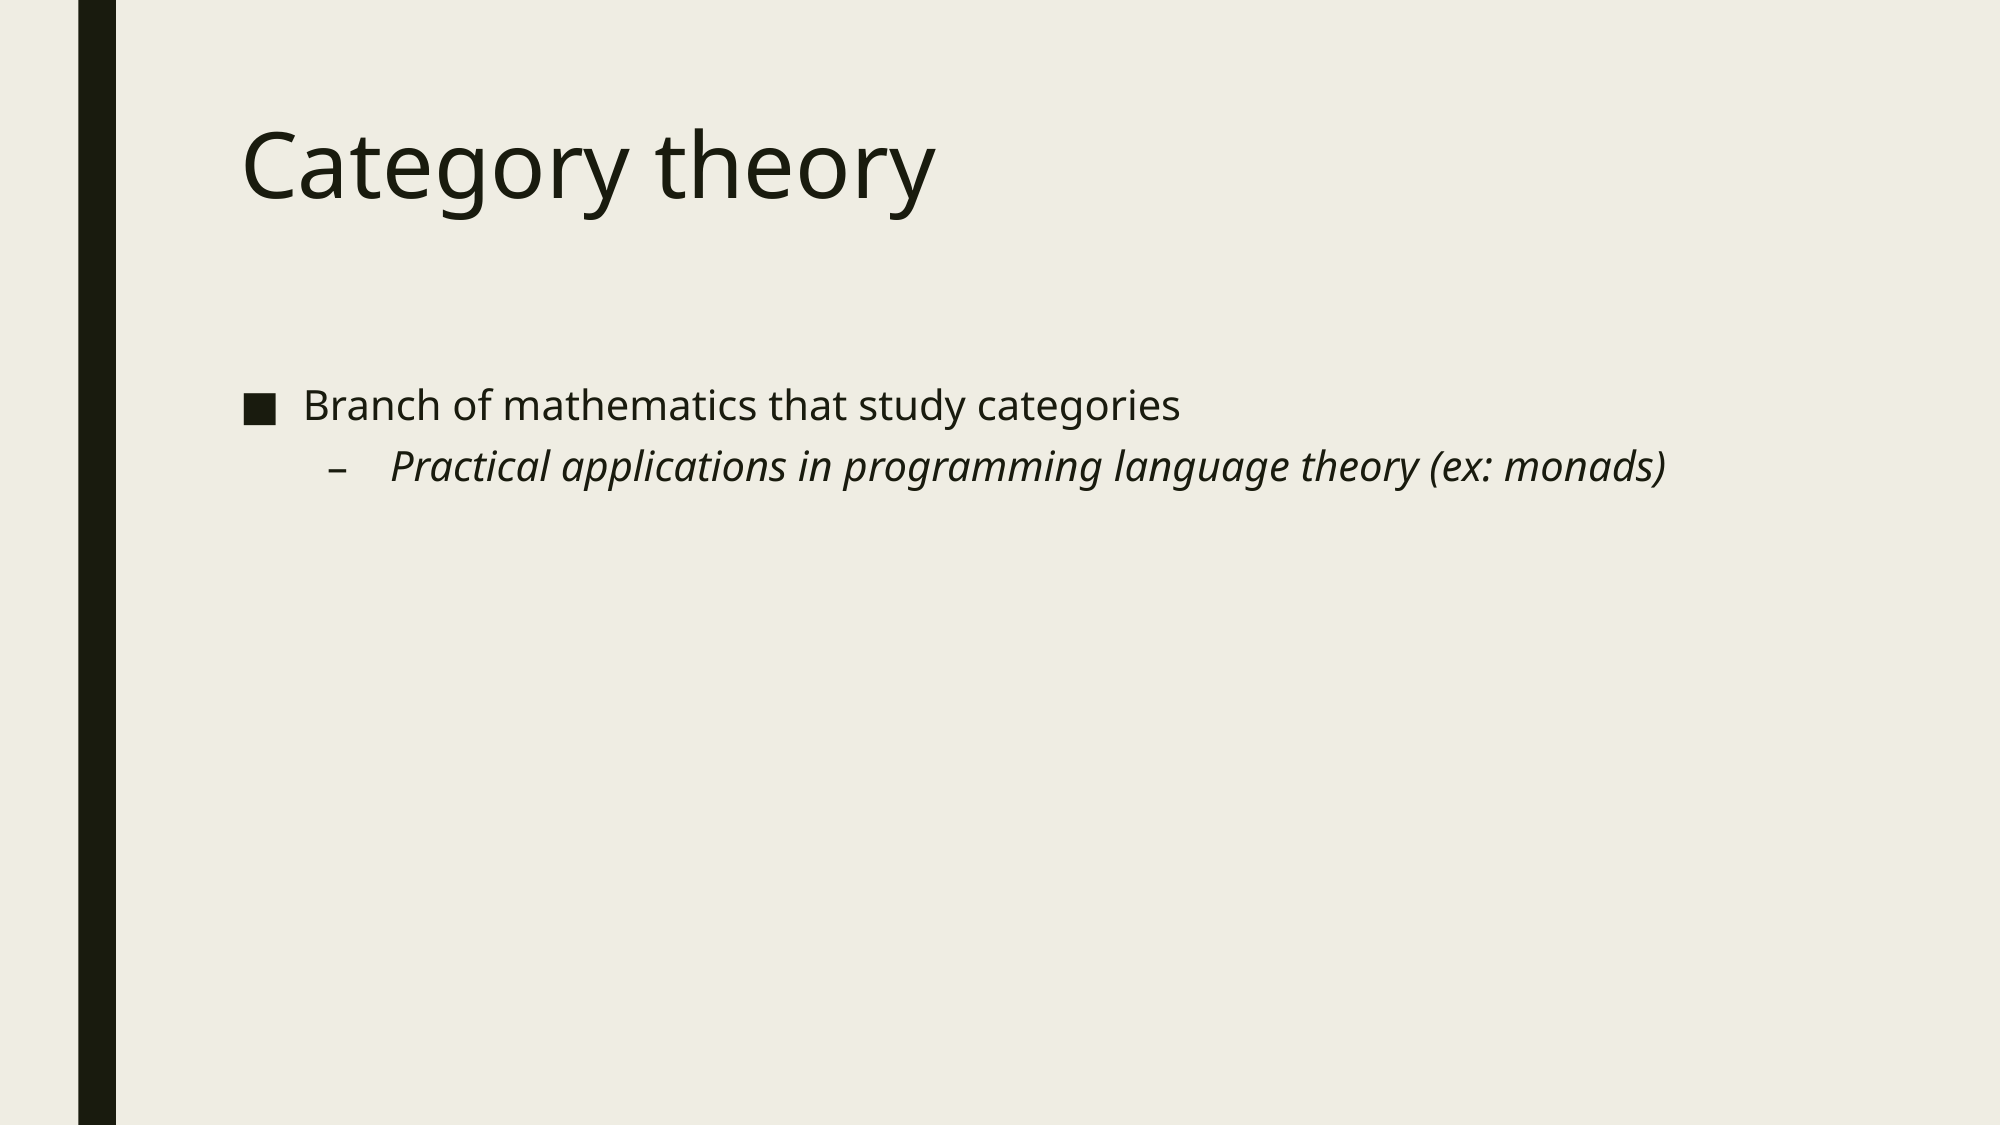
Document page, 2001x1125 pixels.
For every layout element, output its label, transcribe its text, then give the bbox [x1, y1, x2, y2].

list Branch of mathematics that study categories Practical applications in programming language theory (ex: monads) [225, 375, 1800, 963]
title Category theory [225, 112, 1800, 357]
